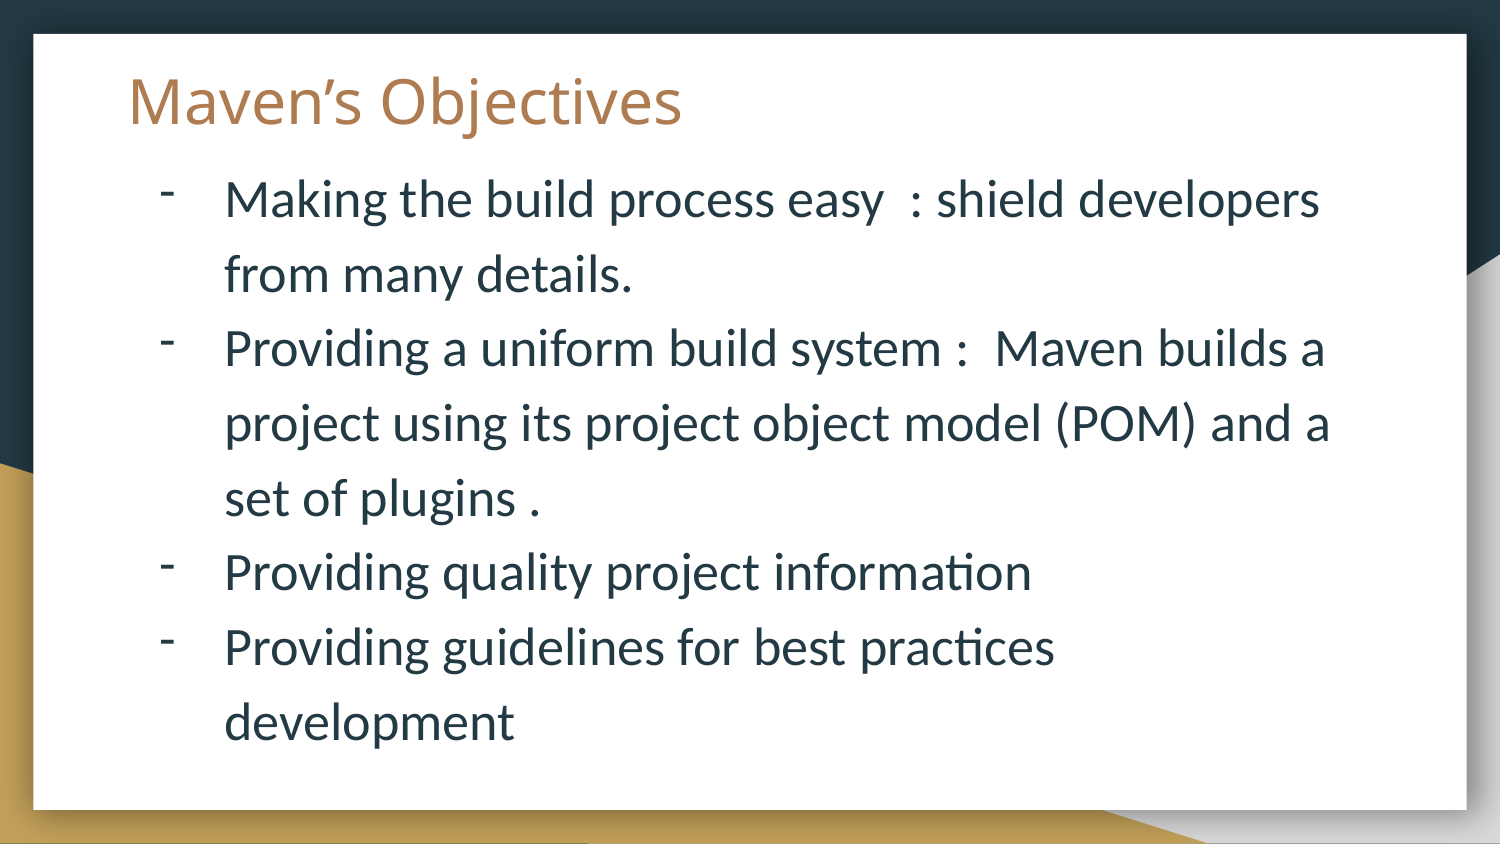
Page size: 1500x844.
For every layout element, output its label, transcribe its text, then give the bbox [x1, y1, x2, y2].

title Maven’s Objectives [112, 43, 1345, 200]
list Making the build process easy : shield developers from many details. Providing a uniform build system : Maven builds a project using its project object model (POM) and a set of plugins . Providing quality project information Providing guidelines for best practices development [134, 138, 1366, 729]
